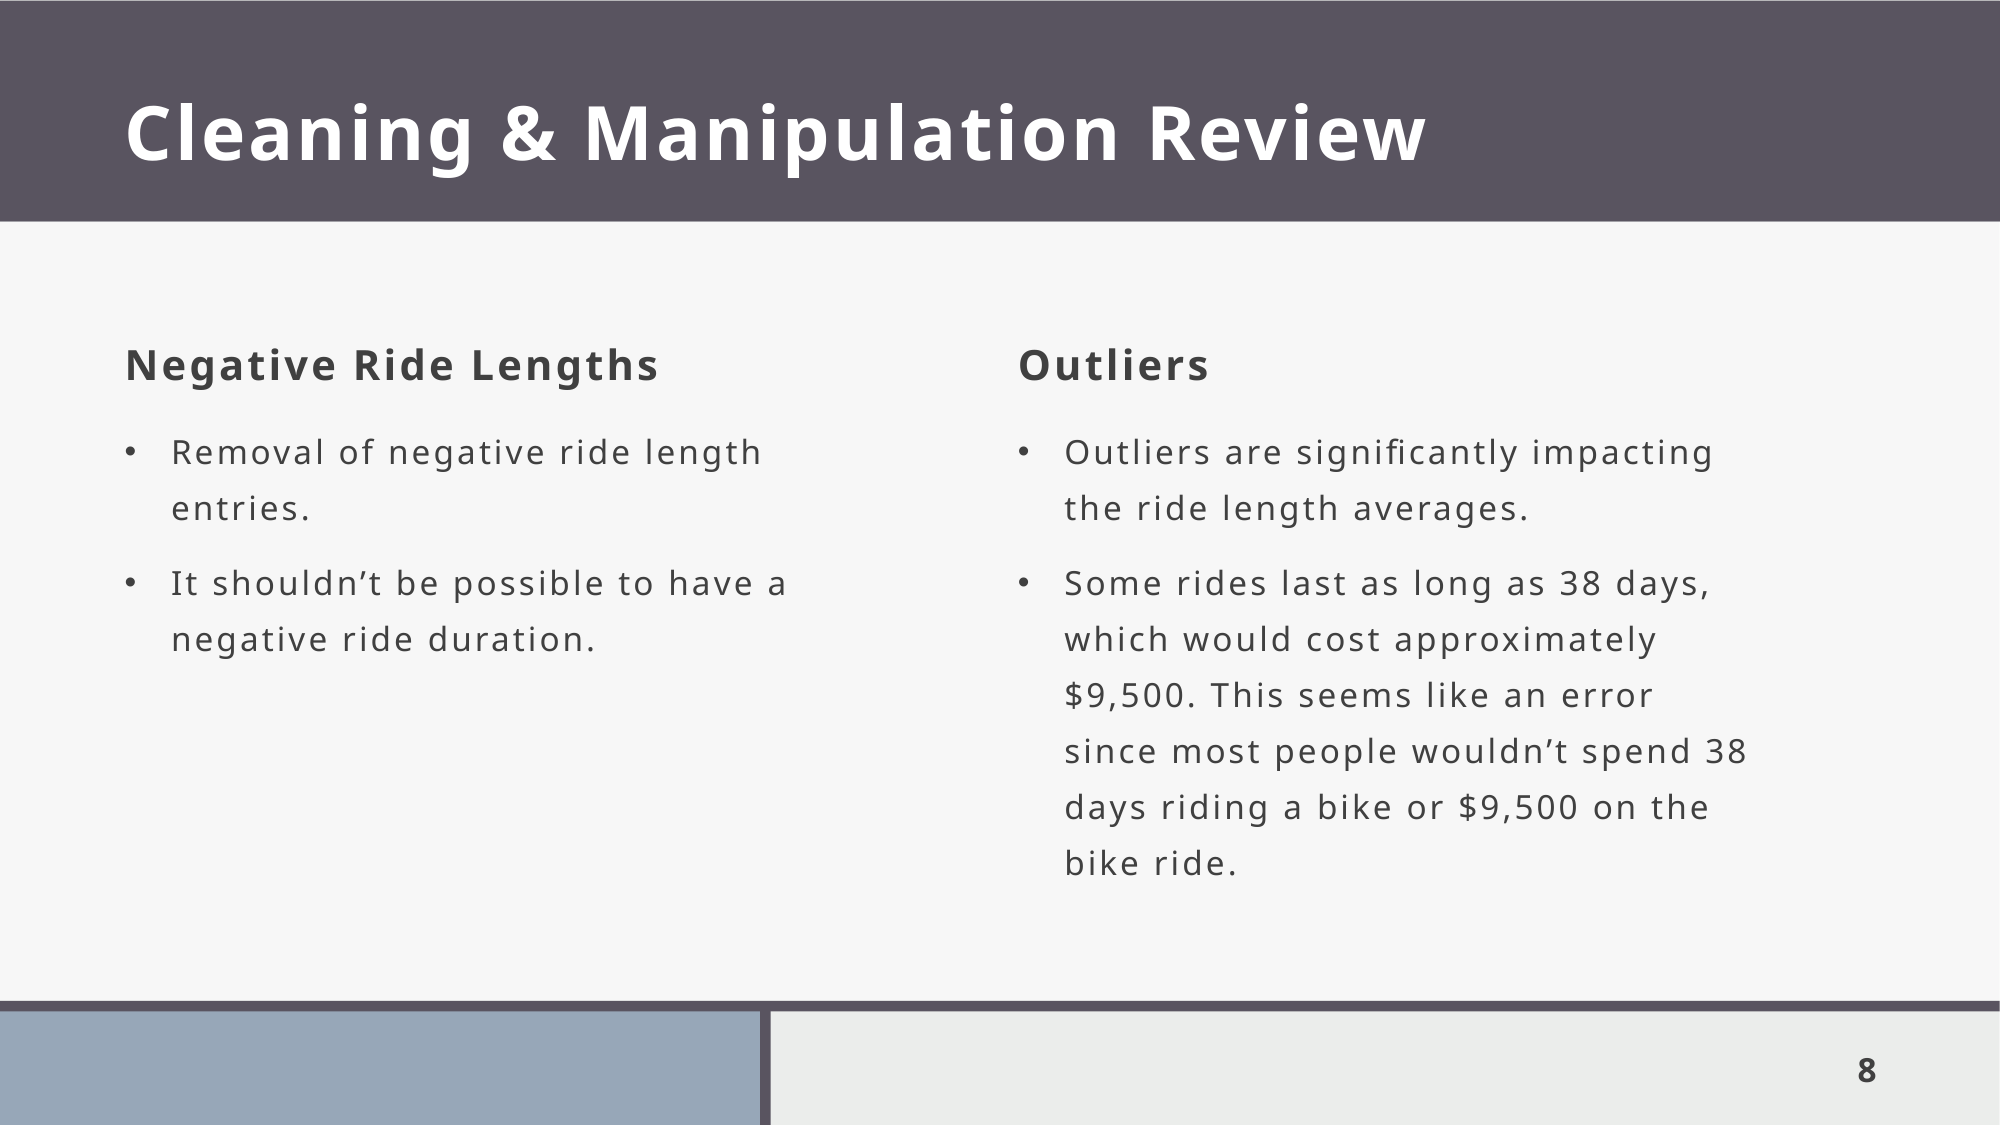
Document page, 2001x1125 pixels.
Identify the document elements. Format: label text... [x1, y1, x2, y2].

list Outliers [999, 300, 1776, 378]
title Cleaning & Manipulation Review [106, 29, 1895, 184]
list Outliers are significantly impacting the ride length averages. Some rides last as long as 38 days, which would cost approximately $9,500. This seems like an error since most people wouldn’t spend 38 days riding a bike or $9,500 on the bike ride. [999, 397, 1776, 895]
slide_number 8 [1733, 1035, 1895, 1110]
list Removal of negative ride length entries. It shouldn’t be possible to have a negative ride duration. [106, 397, 882, 895]
list Negative Ride Lengths [106, 300, 882, 378]
